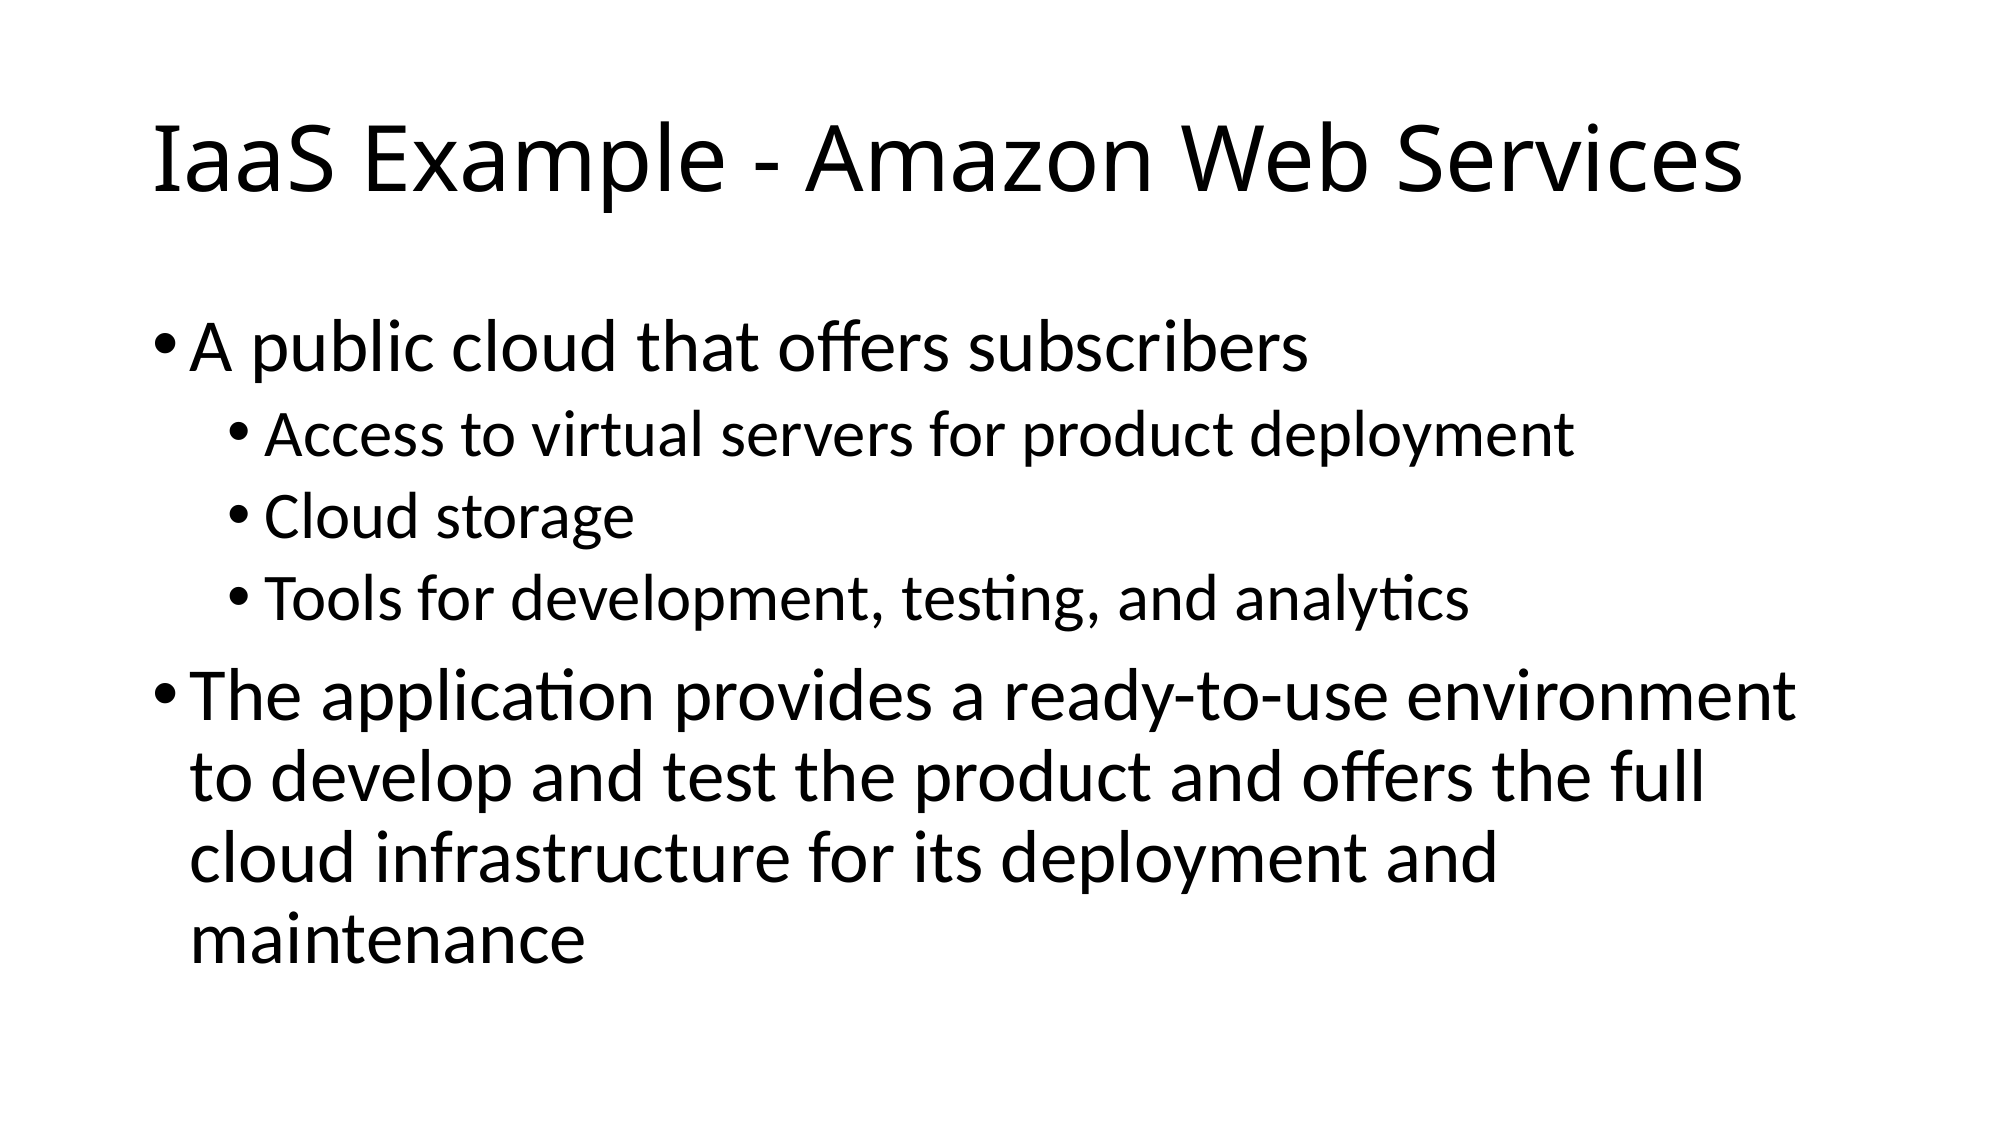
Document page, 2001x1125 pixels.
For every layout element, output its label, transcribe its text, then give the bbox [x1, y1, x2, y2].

list A public cloud that offers subscribers Access to virtual servers for product deployment Cloud storage Tools for development, testing, and analytics The application provides a ready-to-use environment to develop and test the product and offers the full cloud infrastructure for its deployment and maintenance [137, 299, 1863, 1014]
title IaaS Example - Amazon Web Services [137, 53, 1863, 271]
